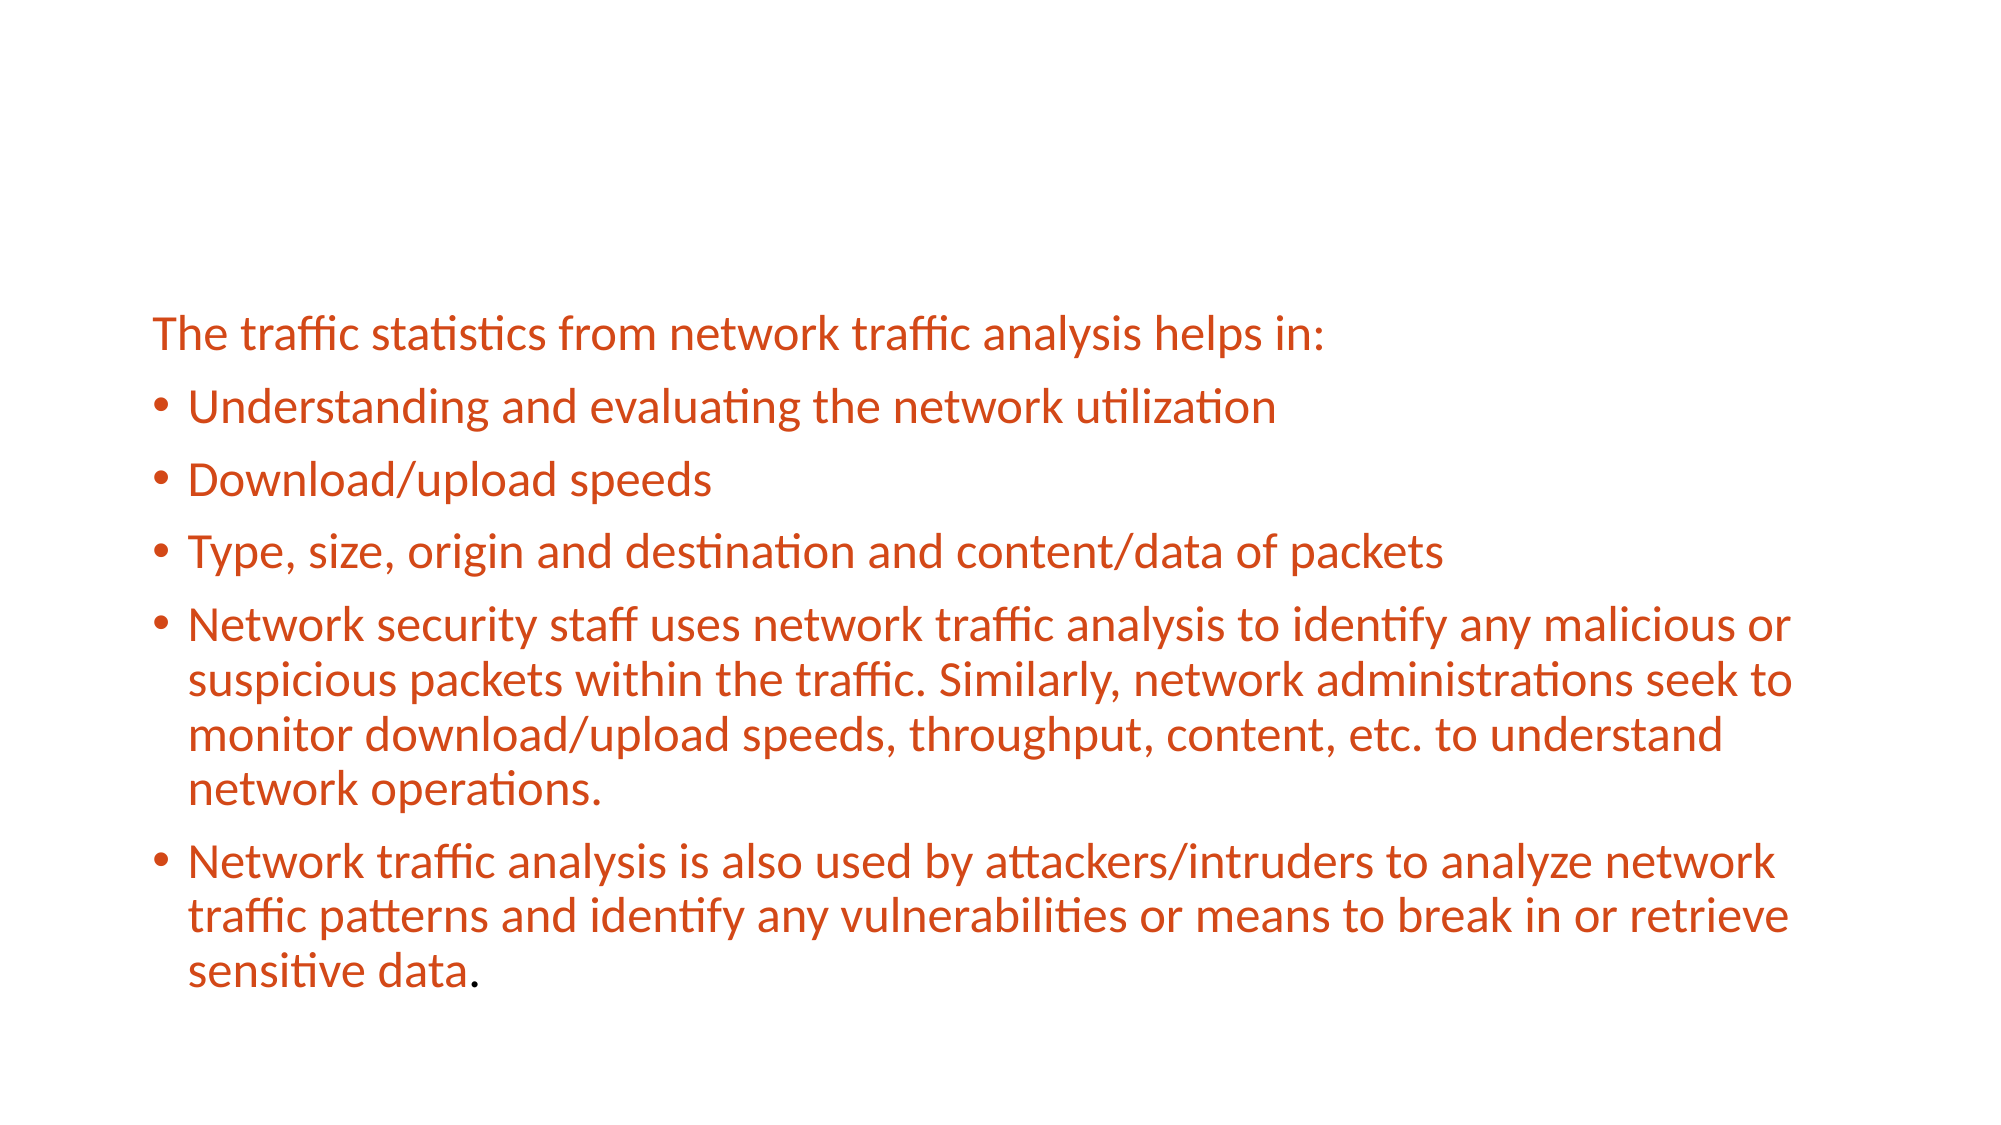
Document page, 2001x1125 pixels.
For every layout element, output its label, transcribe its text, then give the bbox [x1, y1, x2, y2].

list The traffic statistics from network traffic analysis helps in: Understanding and evaluating the network utilization Download/upload speeds Type, size, origin and destination and content/data of packets Network security staff uses network traffic analysis to identify any malicious or suspicious packets within the traffic. Similarly, network administrations seek to monitor download/upload speeds, throughput, content, etc. to understand network operations. Network traffic analysis is also used by attackers/intruders to analyze network traffic patterns and identify any vulnerabilities or means to break in or retrieve sensitive data. [137, 299, 1863, 1014]
